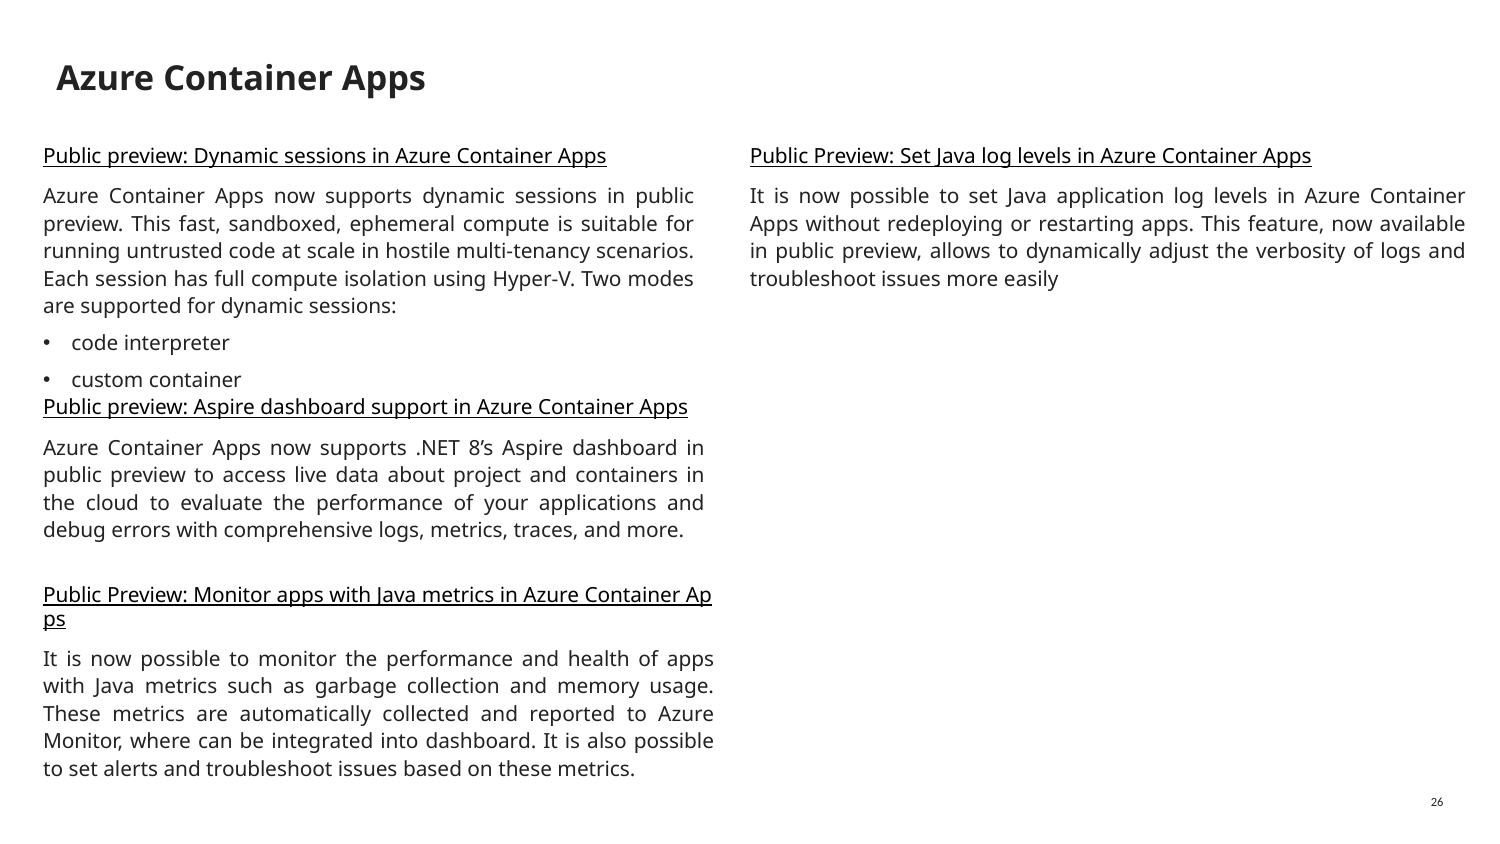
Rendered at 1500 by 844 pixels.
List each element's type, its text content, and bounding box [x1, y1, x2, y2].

text_box Public Preview: Set Java log levels in Azure Container Apps It is now possible to set Java application log levels in Azure Container Apps without redeploying or restarting apps. This feature, now available in public preview, allows to dynamically adjust the verbosity of logs and troubleshoot issues more easily [749, 140, 1466, 273]
list Public Preview: Monitor apps with Java metrics in Azure Container Apps It is now possible to monitor the performance and health of apps with Java metrics such as garbage collection and memory usage. These metrics are automatically collected and reported to Azure Monitor, where can be integrated into dashboard. It is also possible to set alerts and troubleshoot issues based on these metrics. [43, 578, 715, 778]
text_box Public preview: Aspire dashboard support in Azure Container Apps Azure Container Apps now supports .NET 8’s Aspire dashboard in public preview to access live data about project and containers in the cloud to evaluate the performance of your applications and debug errors with comprehensive logs, metrics, traces, and more. [43, 391, 705, 561]
text_box Public preview: Dynamic sessions in Azure Container Apps Azure Container Apps now supports dynamic sessions in public preview. This fast, sandboxed, ephemeral compute is suitable for running untrusted code at scale in hostile multi-tenancy scenarios. Each session has full compute isolation using Hyper-V. Two modes are supported for dynamic sessions: code interpreter custom container [43, 140, 695, 391]
title Azure Container Apps [56, 56, 1444, 113]
